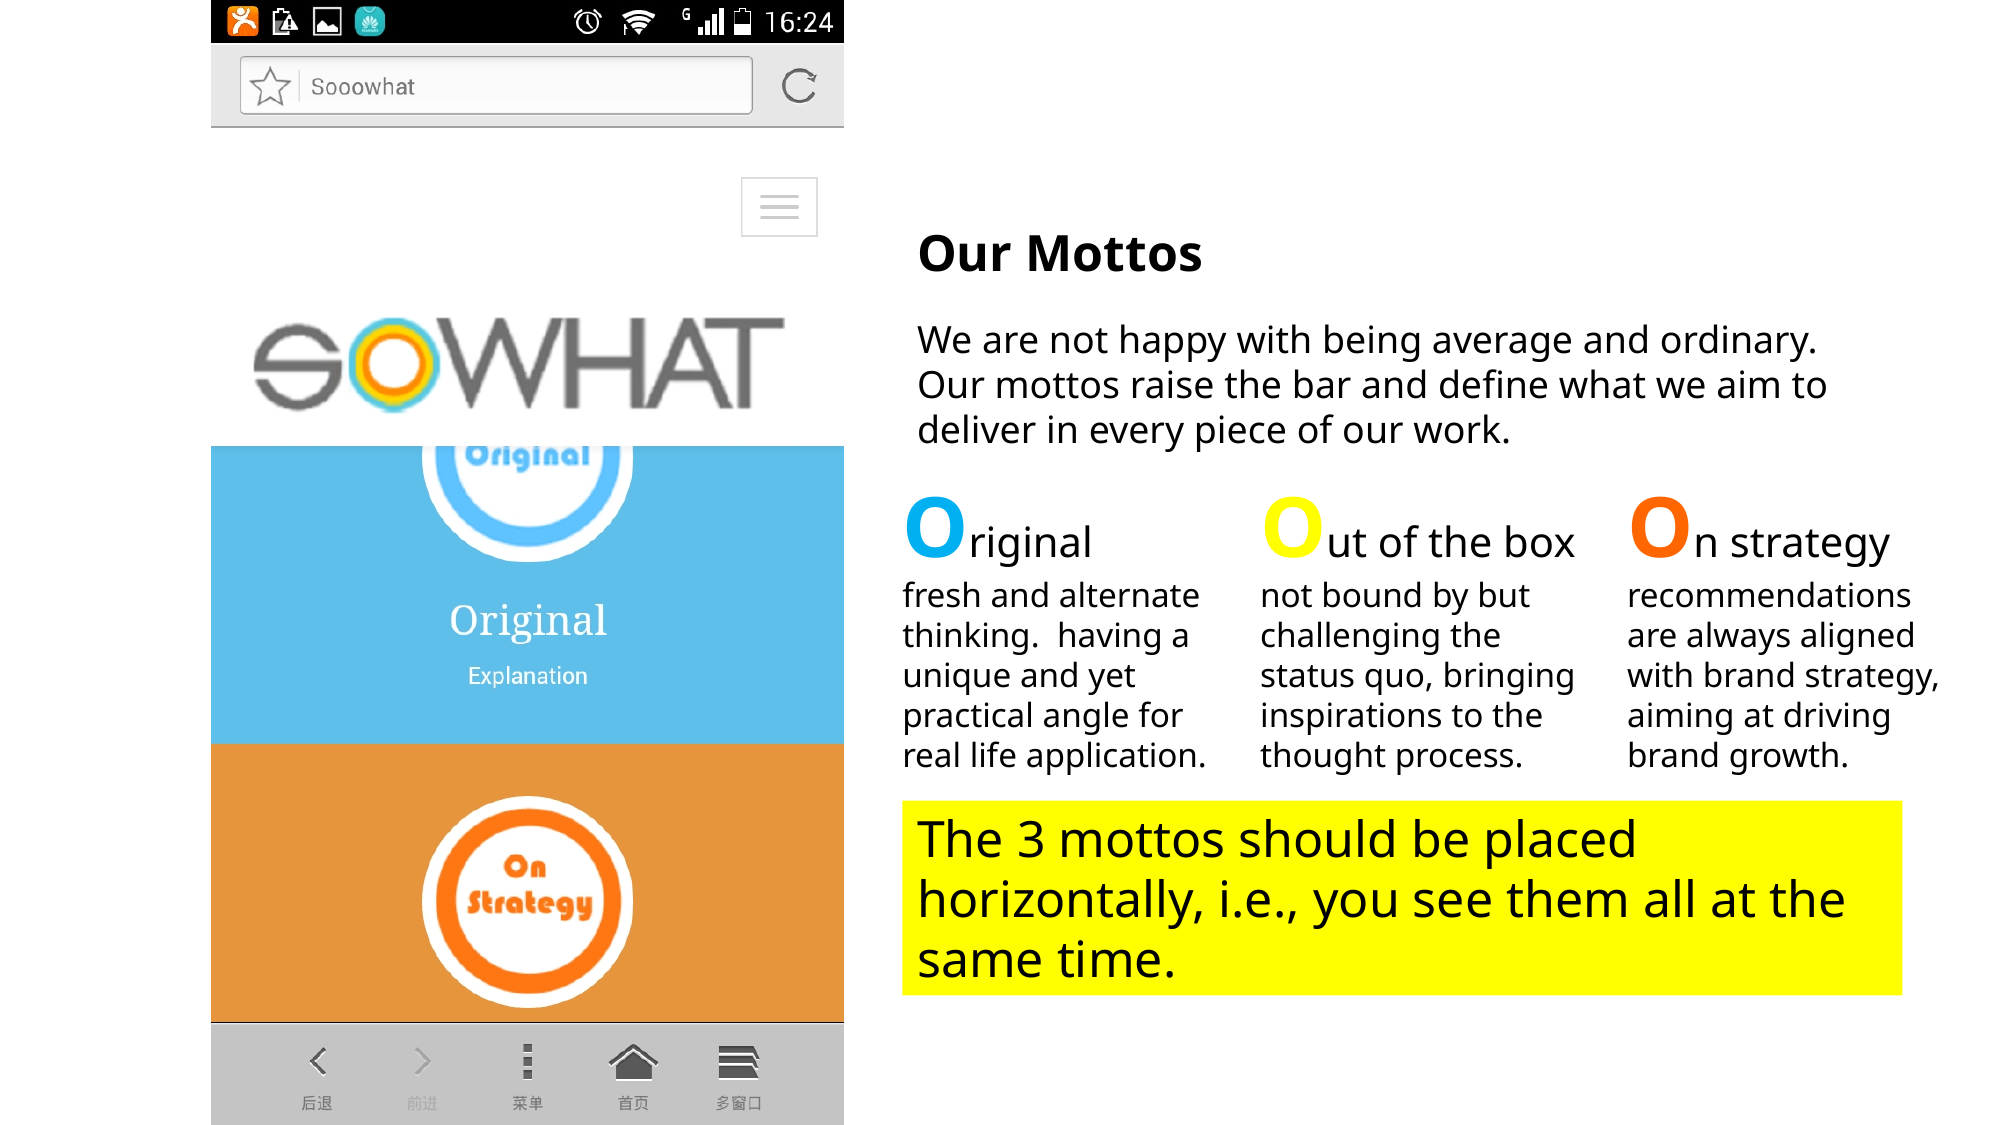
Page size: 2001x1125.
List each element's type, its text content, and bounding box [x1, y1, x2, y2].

picture [211, 0, 844, 1125]
text_box The 3 mottos should be placed horizontally, i.e., you see them all at the same time. [902, 800, 1903, 996]
text_box On strategy recommendations are always aligned with brand strategy, aiming at driving brand growth. [1627, 474, 1956, 822]
text_box Out of the box not bound by but challenging the status quo, bringing inspirations to the thought process. [1260, 474, 1607, 800]
text_box Our Mottos We are not happy with being average and ordinary. Our mottos raise the bar and define what we aim to deliver in every piece of our work. [902, 214, 1903, 459]
text_box Original fresh and alternate thinking. having a unique and yet practical angle for real life application. [902, 474, 1225, 800]
